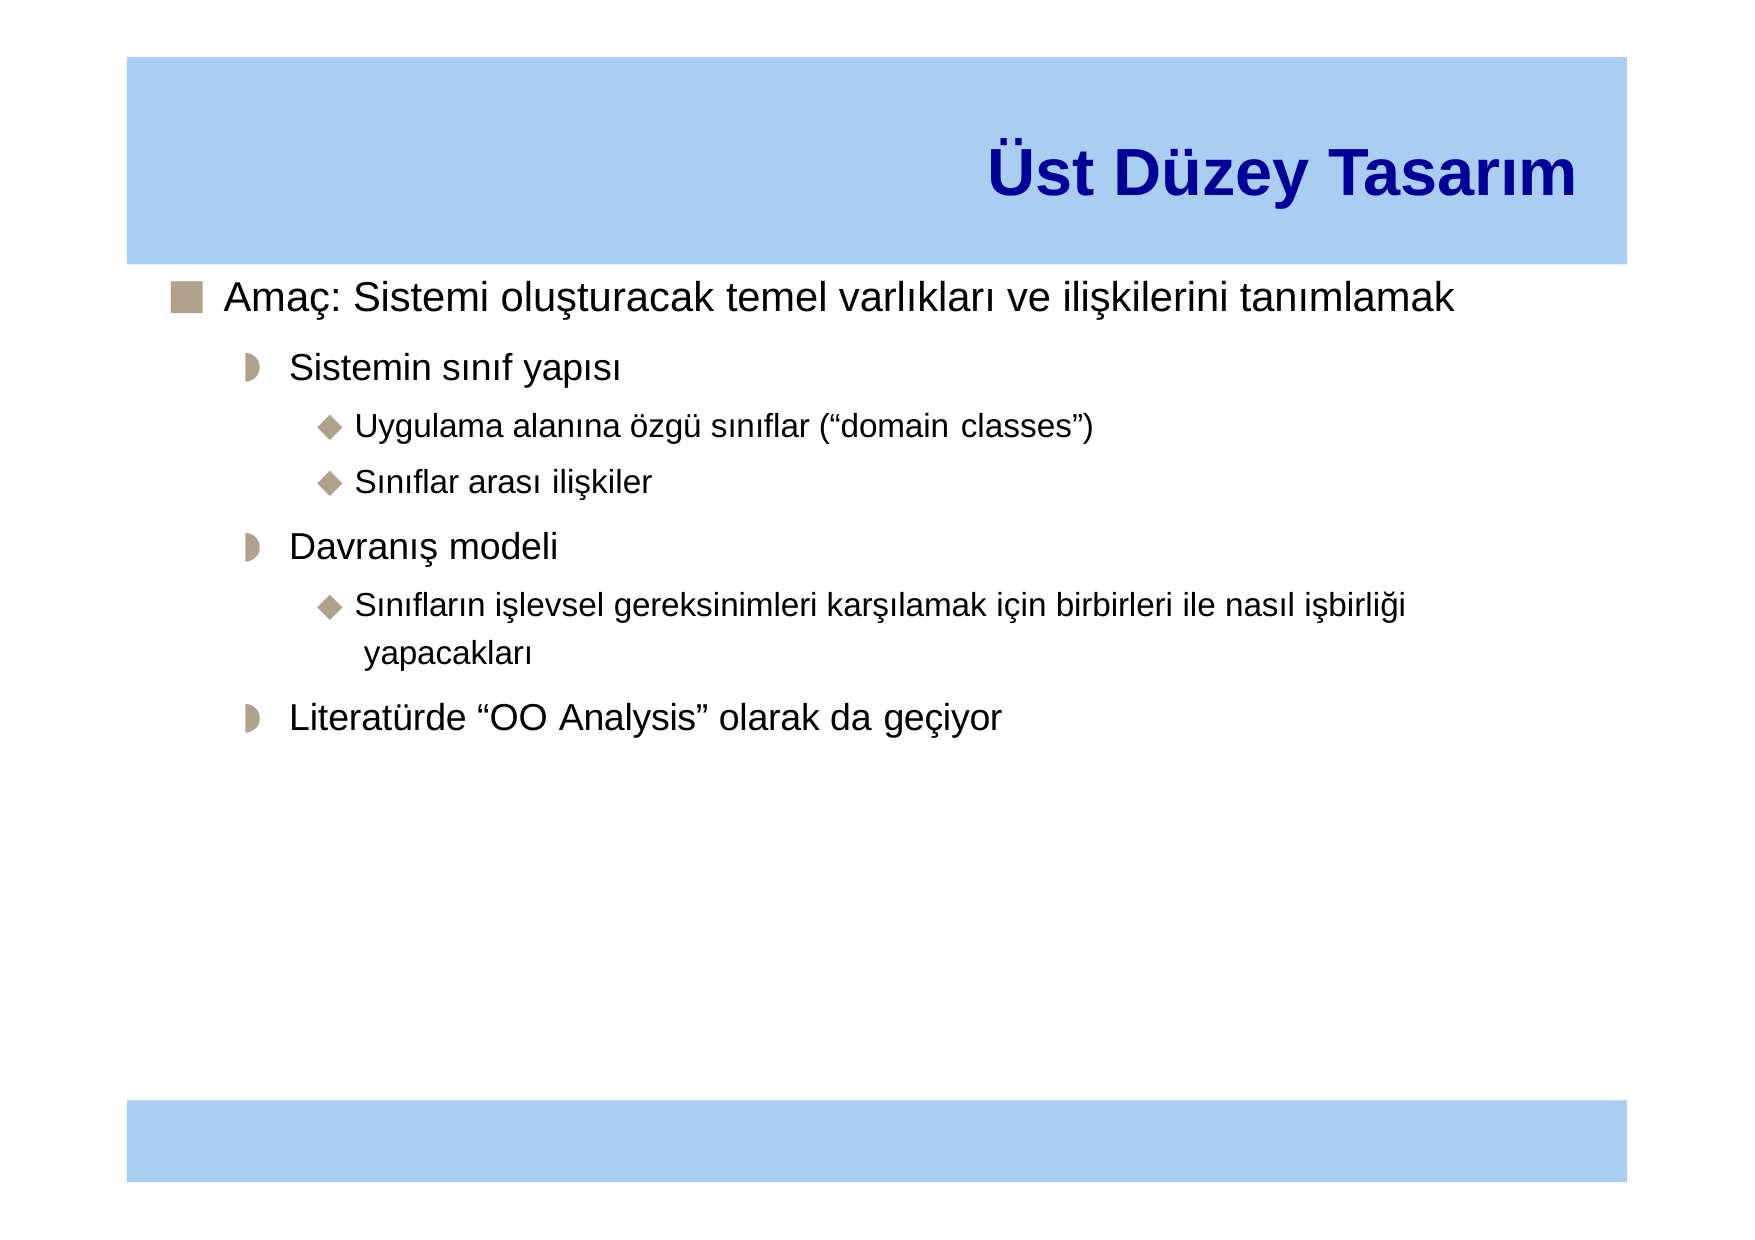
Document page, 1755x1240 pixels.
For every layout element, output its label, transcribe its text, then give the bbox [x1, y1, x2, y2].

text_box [126, 619, 1628, 1183]
text_box Amaç: Sistemi oluşturacak temel varlıkları ve ilişkilerini tanımlamak Sistemin sınıf yapısı Uygulama alanına özgü sınıflar (“domain classes”) Sınıflar arası ilişkiler Davranış modeli Sınıfların işlevsel gereksinimleri karşılamak için birbirleri ile nasıl işbirliği yapacakları Literatürde “OO Analysis” olarak da geçiyor [165, 241, 1460, 618]
title Üst Düzey Tasarım [126, 57, 1627, 265]
